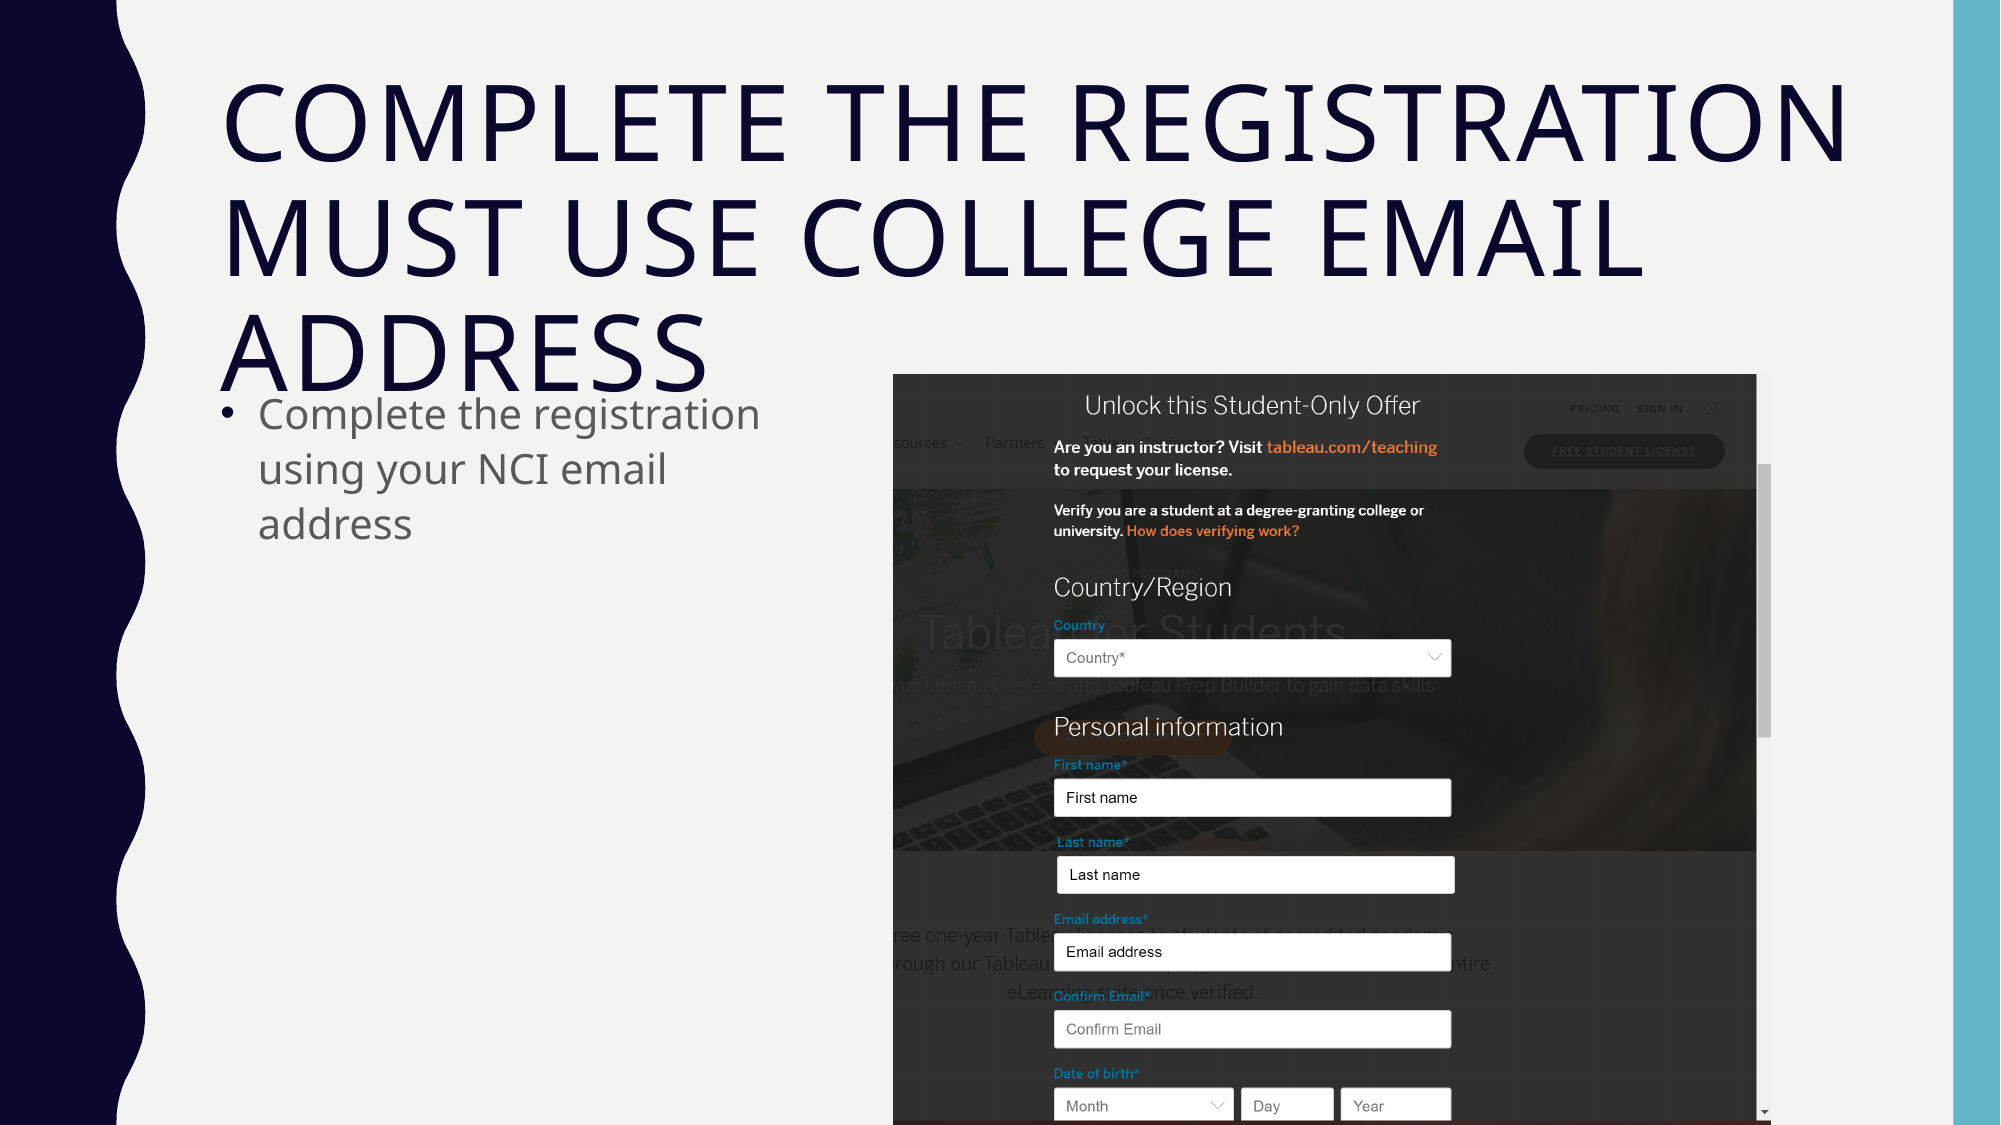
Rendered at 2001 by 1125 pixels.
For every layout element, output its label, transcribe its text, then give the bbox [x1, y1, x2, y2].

picture [893, 374, 1771, 1125]
title Complete the registration must use college email address [205, 62, 1875, 308]
list Complete the registration using your NCI email address [205, 375, 817, 965]
